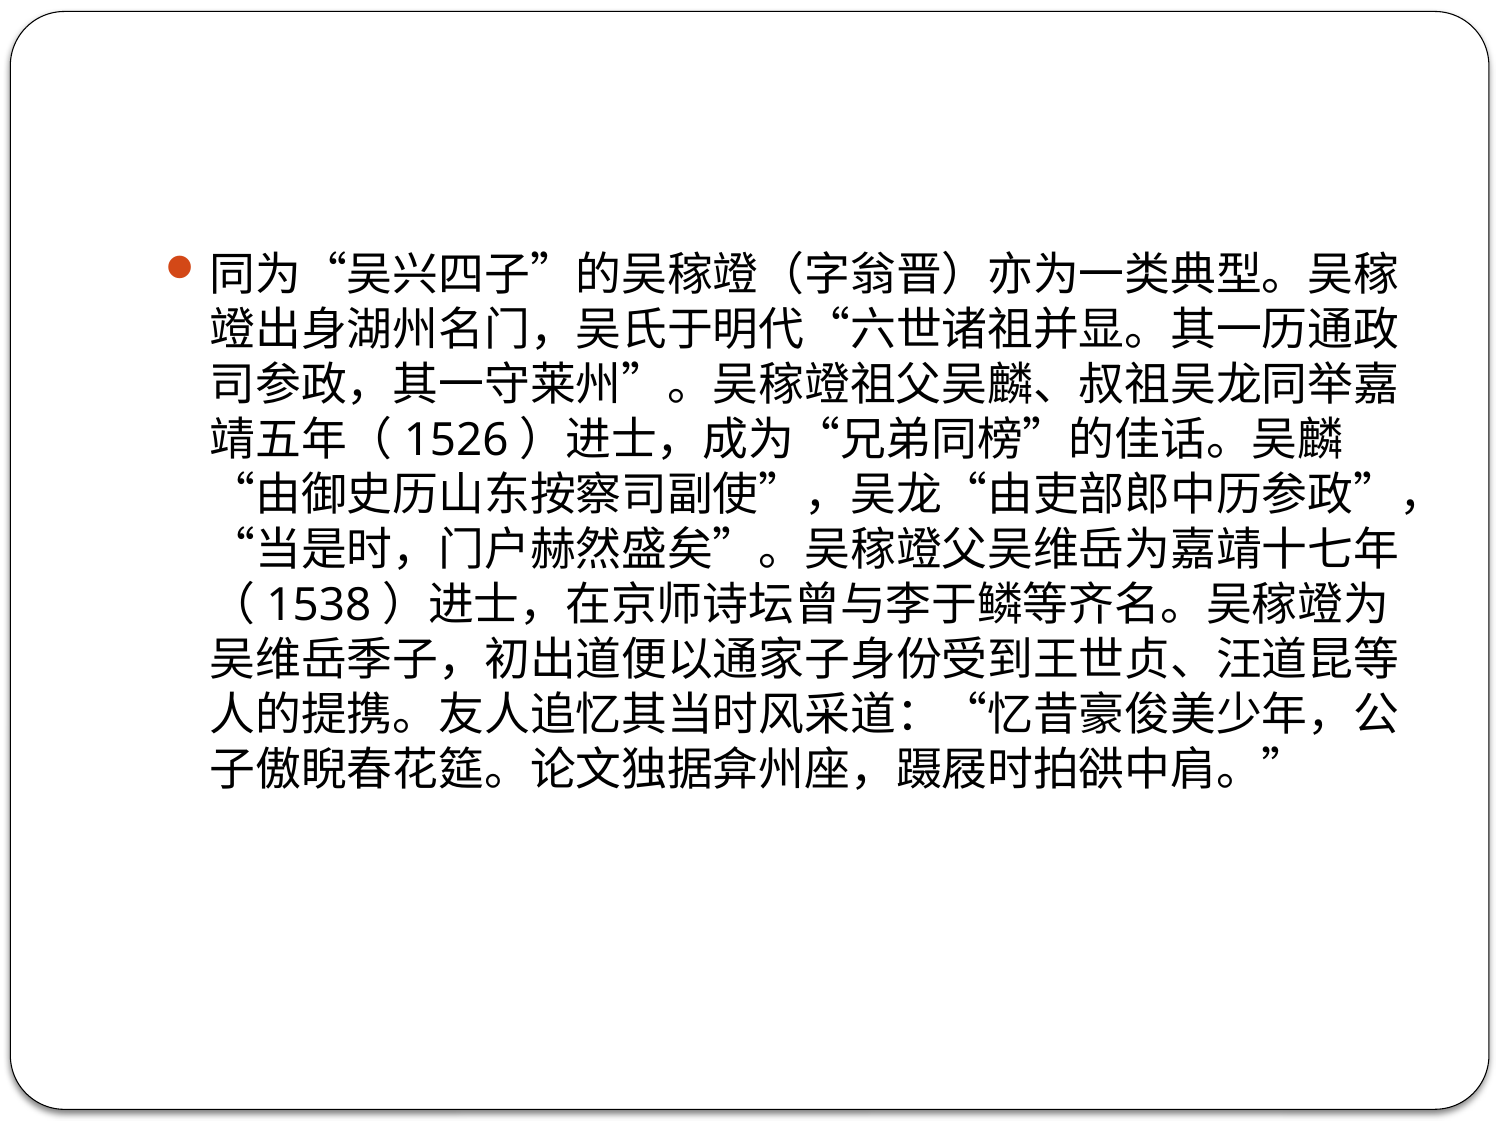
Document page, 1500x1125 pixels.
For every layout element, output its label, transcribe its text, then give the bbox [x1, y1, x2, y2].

list 同为“吴兴四子”的吴稼竳（字翁晋）亦为一类典型。吴稼竳出身湖州名门，吴氏于明代“六世诸祖并显。其一历通政司参政，其一守莱州”。吴稼竳祖父吴麟、叔祖吴龙同举嘉靖五年（1526）进士，成为“兄弟同榜”的佳话。吴麟“由御史历山东按察司副使”，吴龙“由吏部郎中历参政”，“当是时，门户赫然盛矣”。吴稼竳父吴维岳为嘉靖十七年（1538）进士，在京师诗坛曾与李于鳞等齐名。吴稼竳为吴维岳季子，初出道便以通家子身份受到王世贞、汪道昆等人的提携。友人追忆其当时风采道：“忆昔豪俊美少年，公子傲睨春花筵。论文独据弇州座，蹑屐时拍谼中肩。” [149, 237, 1426, 988]
